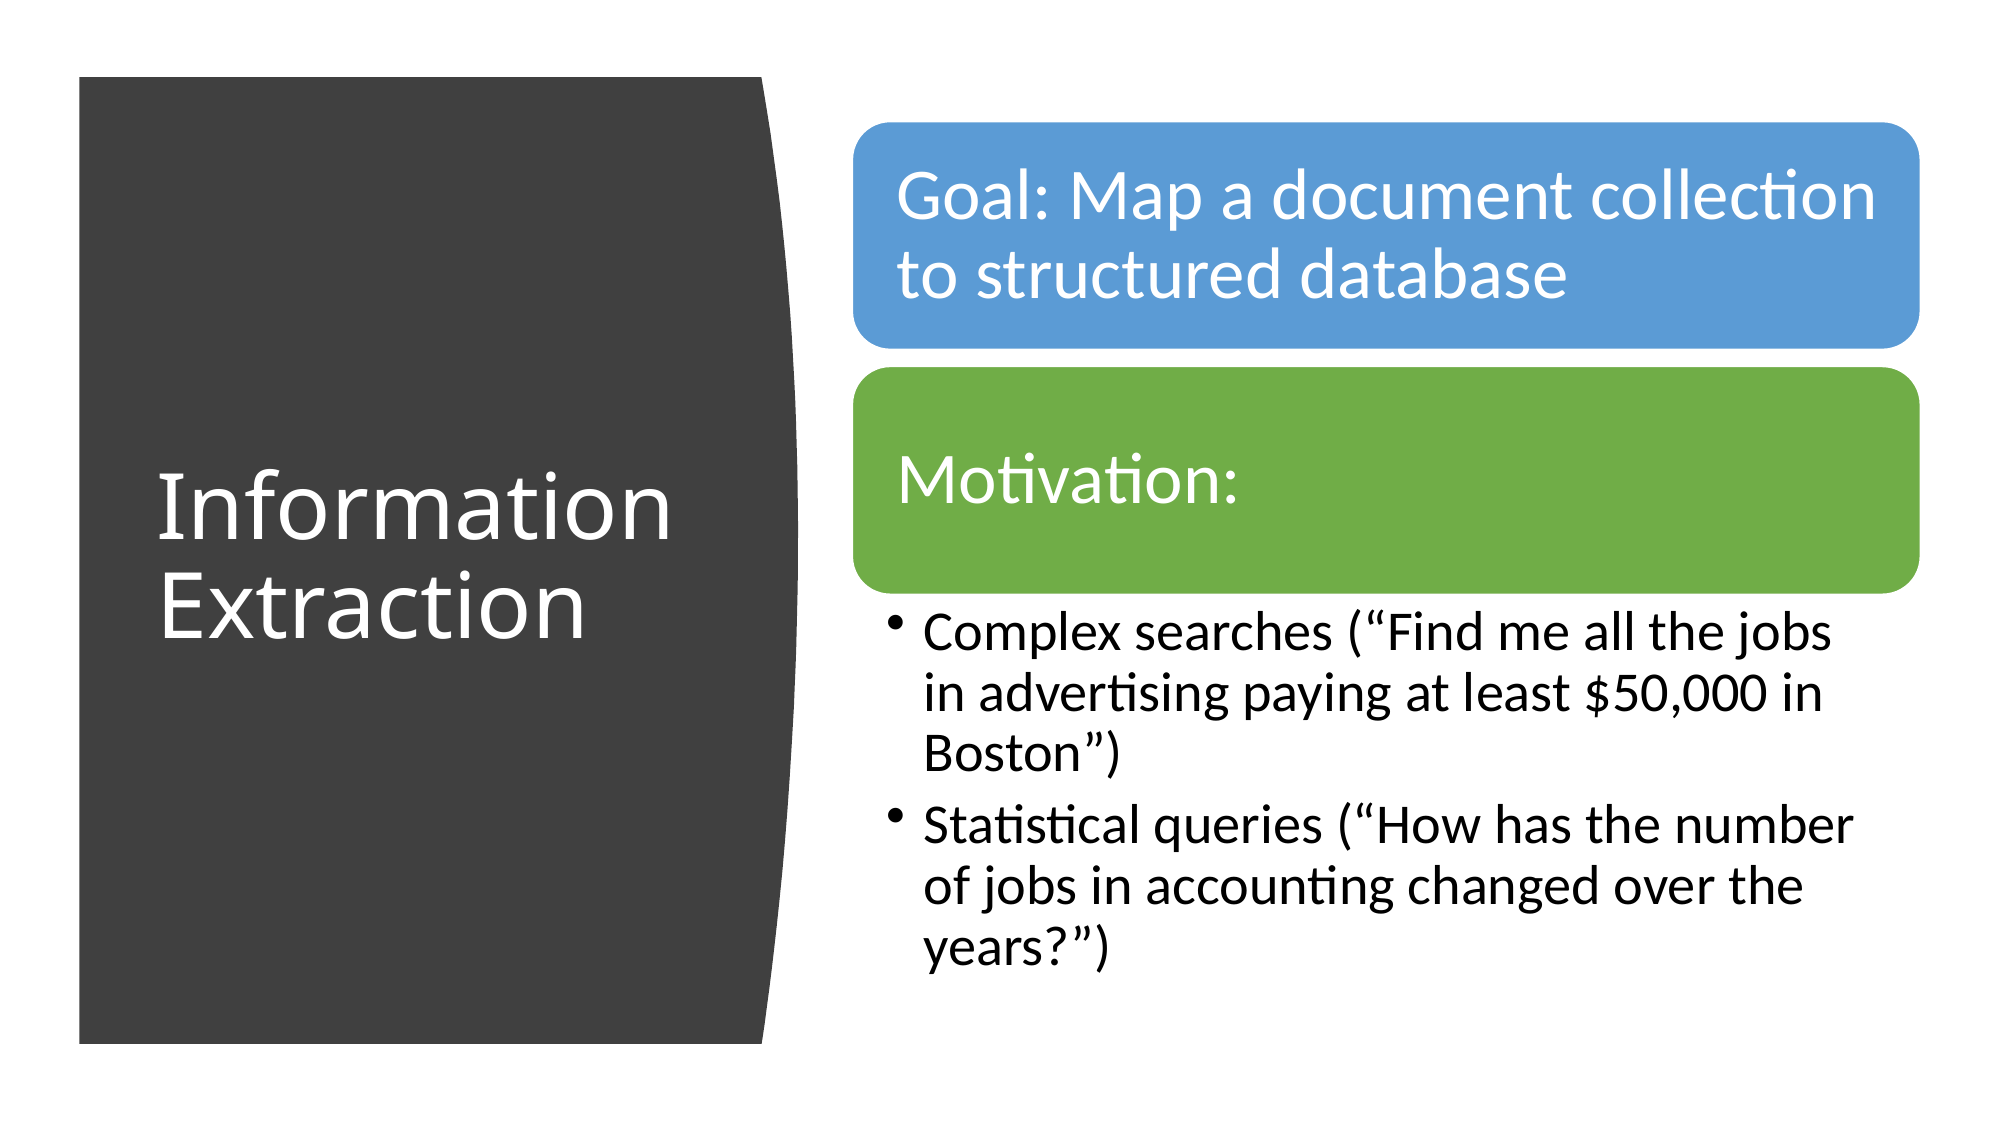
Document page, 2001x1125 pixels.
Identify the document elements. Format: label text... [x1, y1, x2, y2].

text_box [78, 76, 800, 1045]
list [852, 77, 1921, 1043]
title Information Extraction [141, 166, 702, 953]
